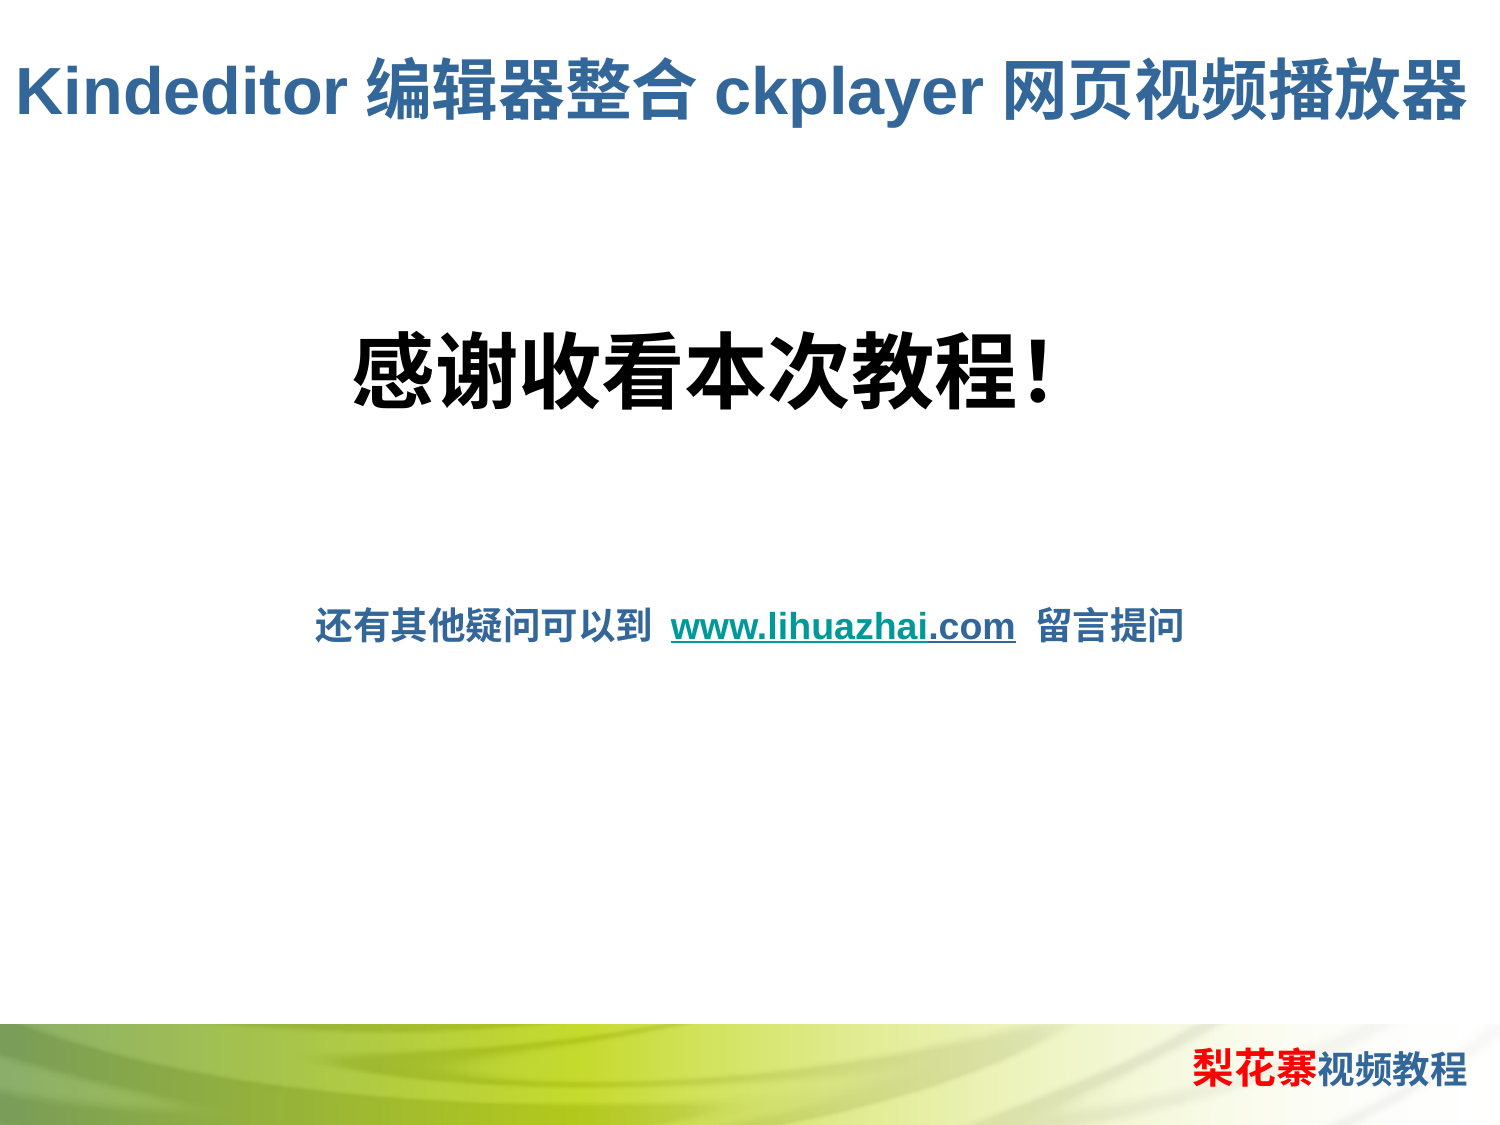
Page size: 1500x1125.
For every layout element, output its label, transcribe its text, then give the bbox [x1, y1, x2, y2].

picture [0, 1024, 1500, 1125]
text_box Kindeditor编辑器整合ckplayer网页视频播放器 [0, 23, 1500, 153]
text_box 还有其他疑问可以到 www.lihuazhai.com 留言提问 [301, 567, 1294, 654]
text_box 感谢收看本次教程！ [337, 311, 1116, 527]
